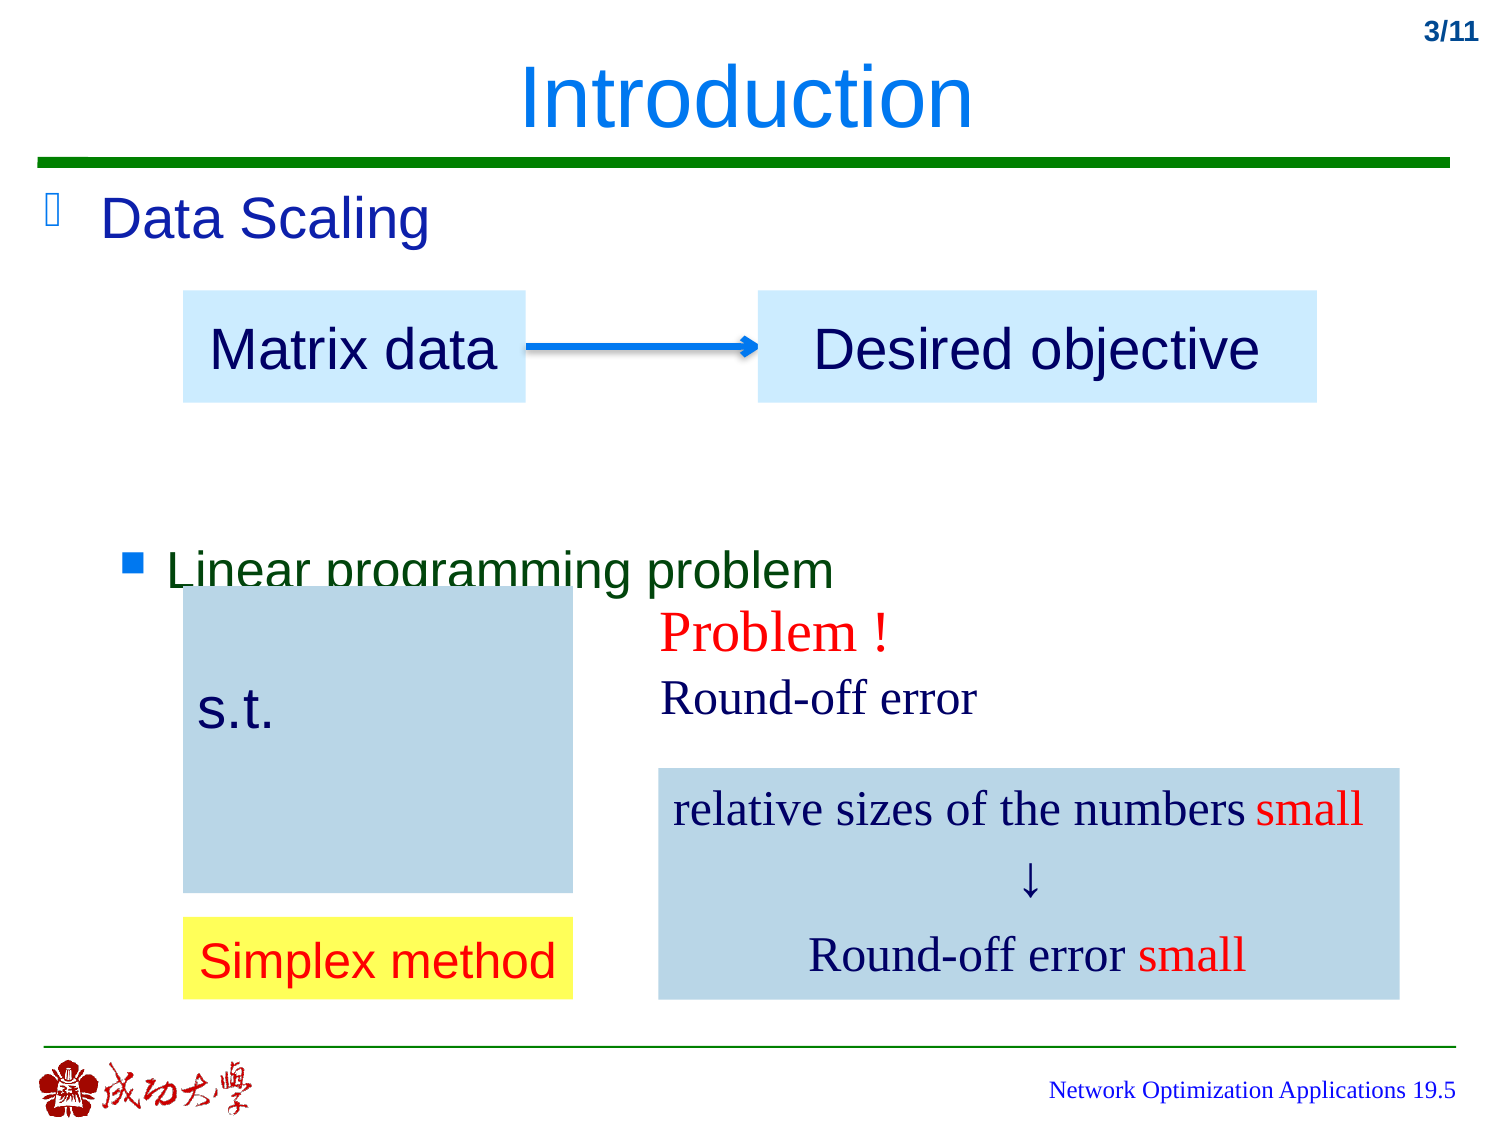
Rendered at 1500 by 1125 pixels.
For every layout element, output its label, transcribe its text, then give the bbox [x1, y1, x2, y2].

text_box Matrix data [181, 288, 528, 405]
footer Network Optimization Applications 19.5 [513, 1058, 1472, 1119]
text_box Round-off error small [793, 913, 1275, 989]
title Introduction [12, 12, 1483, 173]
text_box ↓ [1001, 831, 1073, 913]
text_box small [1240, 767, 1380, 843]
text_box Desired objective [756, 288, 1319, 405]
text_box Round-off error [645, 656, 1006, 732]
text_box Problem ! [645, 586, 907, 656]
text_box relative sizes of the numbers [656, 766, 1402, 1002]
text_box Simplex method [181, 915, 575, 1002]
picture [35, 1058, 254, 1118]
list Data Scaling Linear programming problem [29, 172, 1470, 1035]
